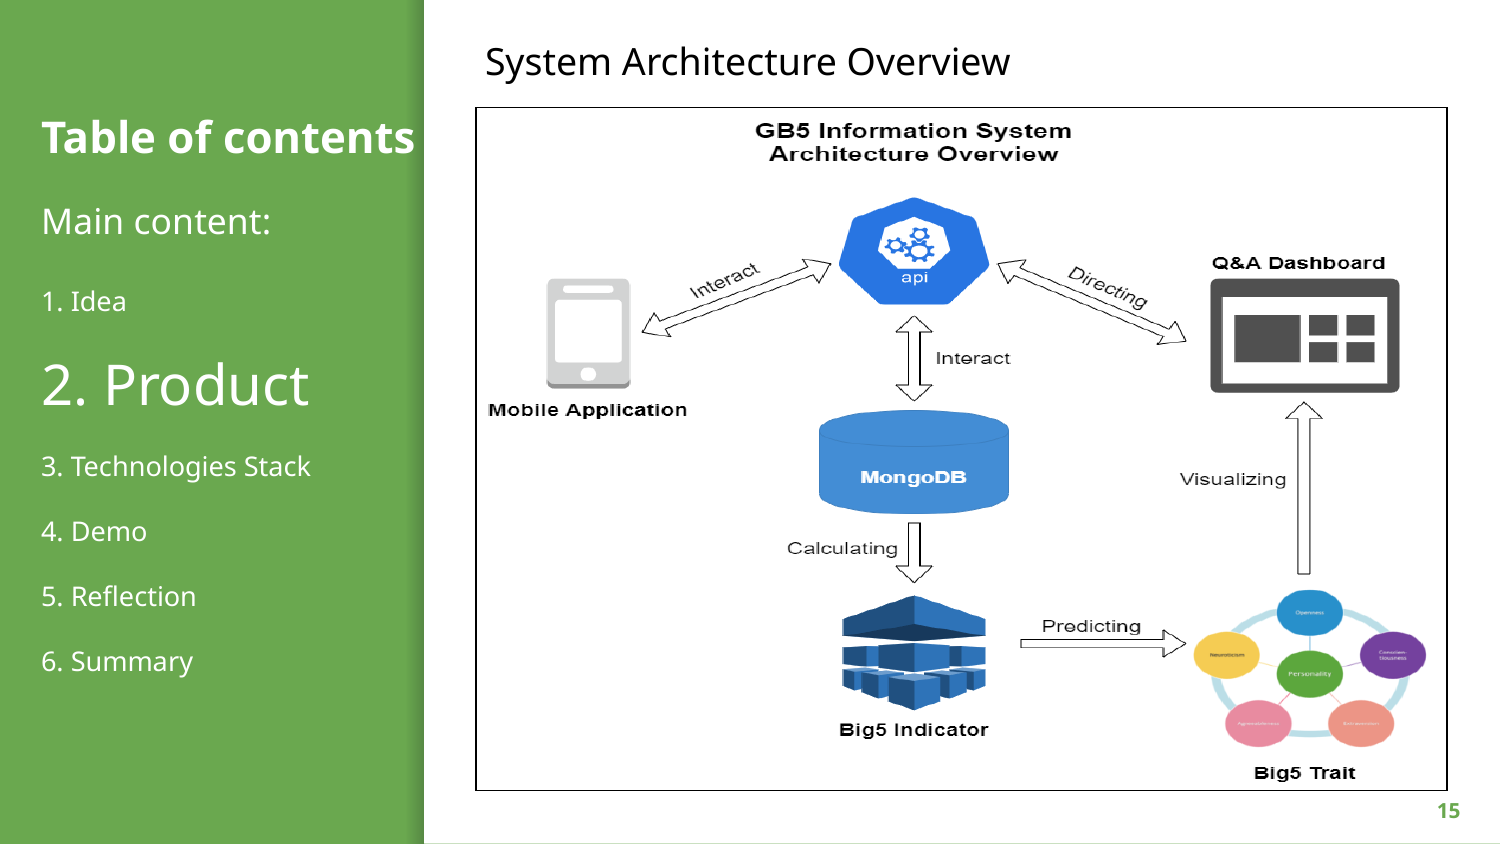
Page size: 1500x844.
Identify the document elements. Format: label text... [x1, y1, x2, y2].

picture [469, 107, 1449, 800]
slide_number ‹#› [1403, 779, 1494, 844]
title Table of contents Main content: 1. Idea 2. Product 3. Technologies Stack 4. Demo 5. Reflection 6. Summary [25, 94, 438, 800]
text_box System Architecture Overview [469, 22, 1203, 88]
